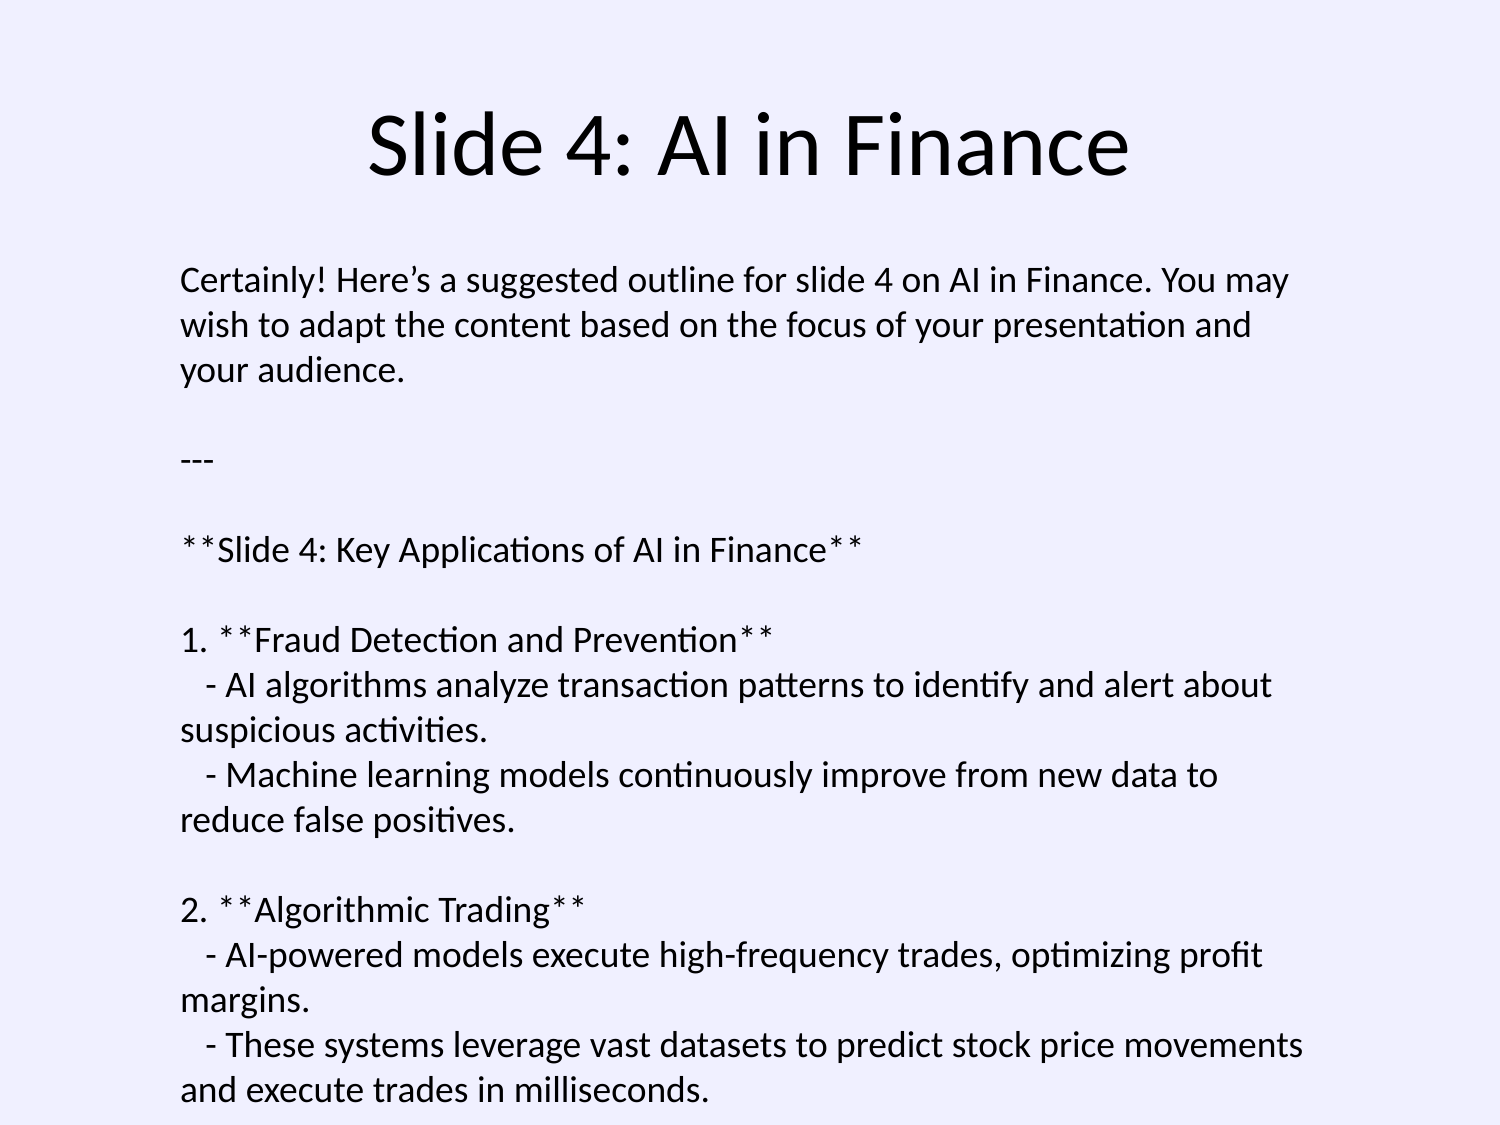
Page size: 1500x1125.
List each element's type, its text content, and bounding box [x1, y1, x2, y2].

text_box Certainly! Here’s a suggested outline for slide 4 on AI in Finance. You may wish to adapt the content based on the focus of your presentation and your audience. --- **Slide 4: Key Applications of AI in Finance** 1. **Fraud Detection and Prevention** - AI algorithms analyze transaction patterns to identify and alert about suspicious activities. - Machine learning models continuously improve from new data to reduce false positives. 2. **Algorithmic Trading** - AI-powered models execute high-frequency trades, optimizing profit margins. - These systems leverage vast datasets to predict stock price movements and execute trades in milliseconds. 3. **Credit Scoring and Risk Assessment** - AI refines credit scoring models by analyzing a wider range of alternative data. - Improved risk models aid in better decision-making for loans and credit facilities. 4. **Customer Service and Support** - Chatbots and virtual assistants provide round-the-clock customer support. - Natural language processing (NLP) enhances customer interactions by understanding and responding to queries efficiently. 5. **Portfolio Management** - Robo-advisors offer personalized investment strategies and portfolio management. - AI assesses market conditions and individual preferences to recommend asset allocations. 6. **Regulatory Compliance and Reporting** - AI automates routine compliance tasks, ensuring adherence to financial regulations. - Natural language generation creates reports from data analysis, saving time and reducing errors. --- **Visual Elements:** - Use icons or graphics to represent each application area. - Consider adding charts or statistics to illustrate the impact of AI in each sector. **Notes for Speaker:** - Emphasize real-world examples or case studies where possible. - Highlight the impact of AI on efficiency, decision-making quality, and user experience in finance. - Discuss briefly any challenges or considerations, such as data privacy or ethical concerns related to AI applications. [149, 224, 1350, 1125]
title Slide 4: AI in Finance [75, 45, 1425, 233]
